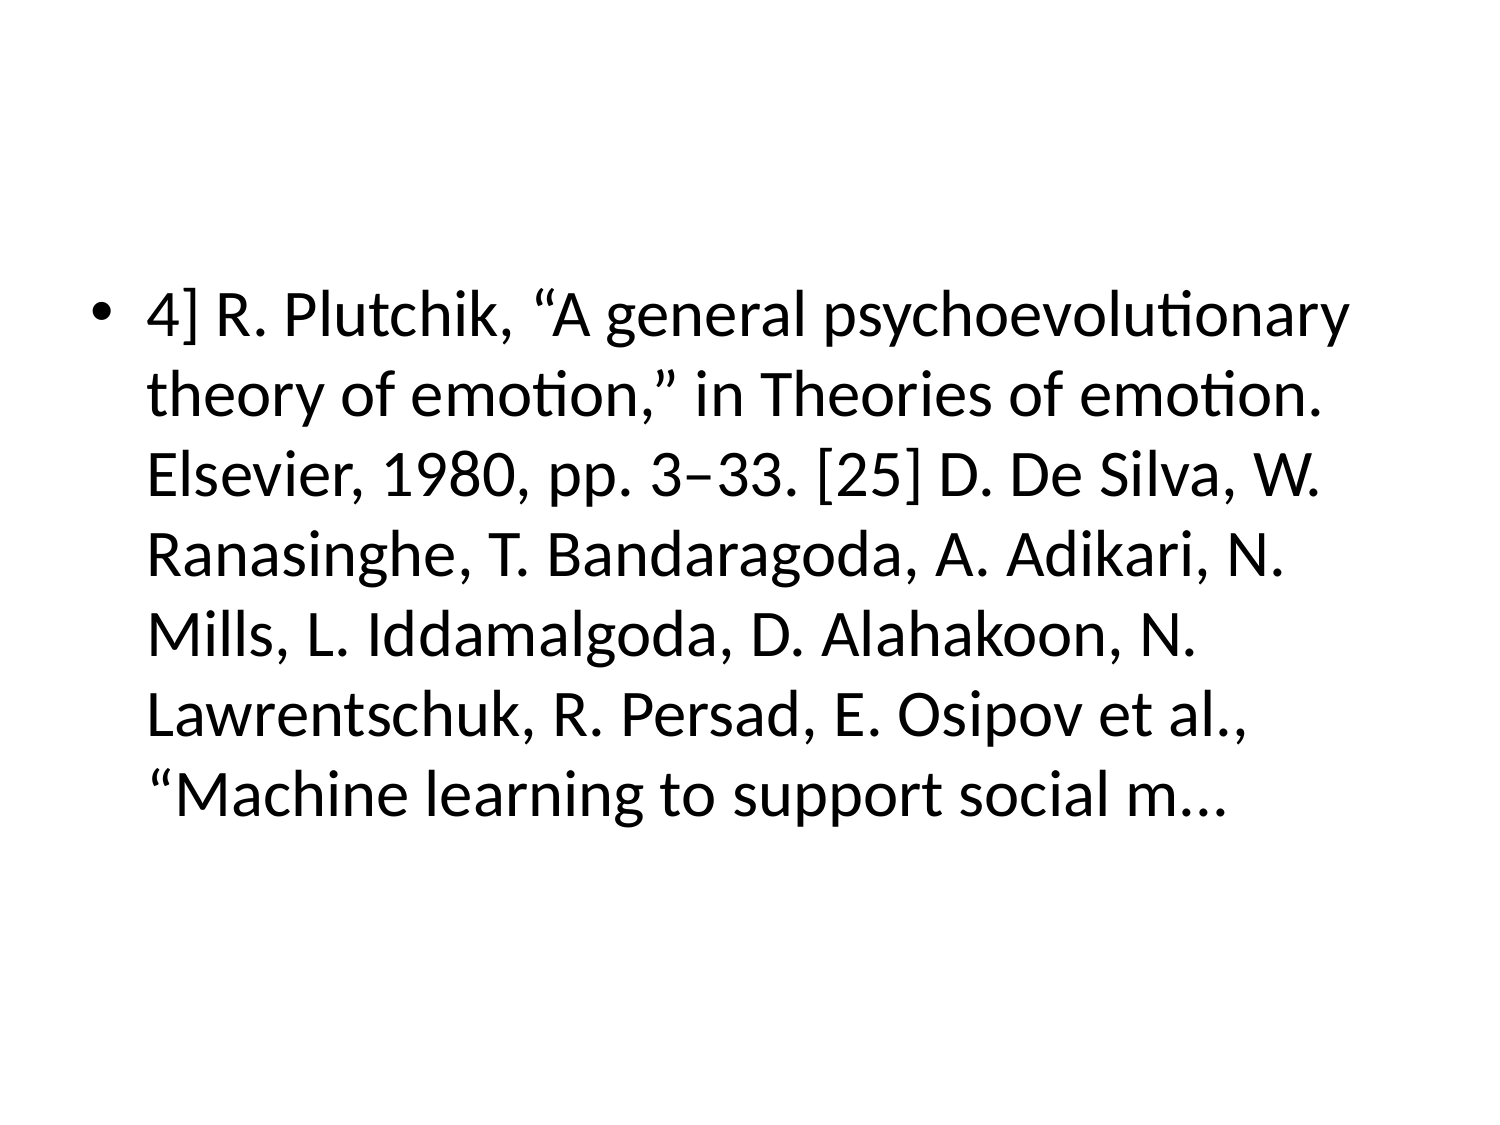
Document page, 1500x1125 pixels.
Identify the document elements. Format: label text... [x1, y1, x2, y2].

list 4] R. Plutchik, “A general psychoevolutionary theory of emotion,” in Theories of emotion. Elsevier, 1980, pp. 3–33. [25] D. De Silva, W. Ranasinghe, T. Bandaragoda, A. Adikari, N. Mills, L. Iddamalgoda, D. Alahakoon, N. Lawrentschuk, R. Persad, E. Osipov et al., “Machine learning to support social m... [75, 262, 1425, 1005]
